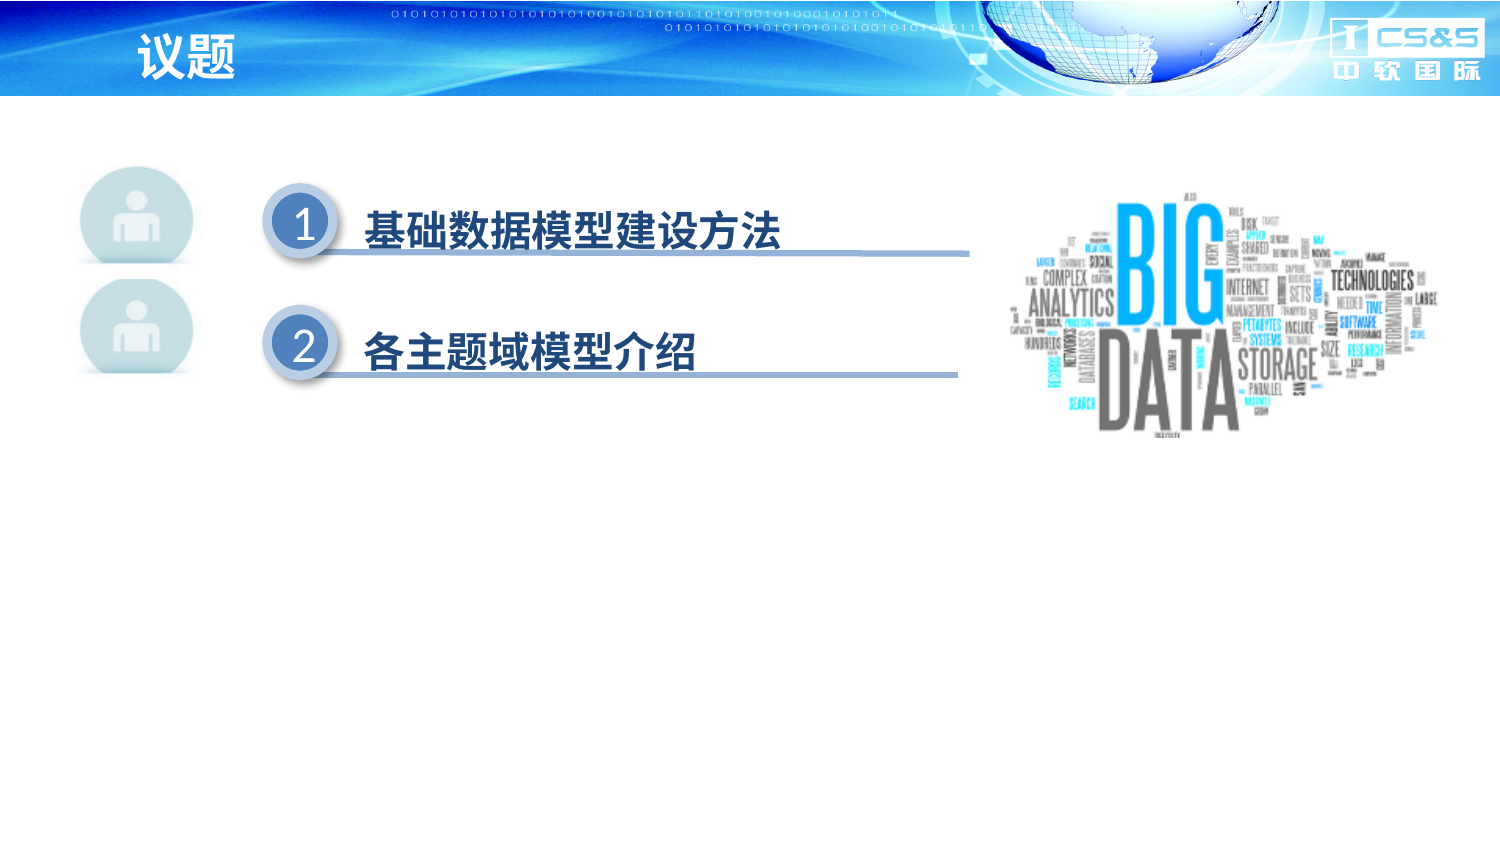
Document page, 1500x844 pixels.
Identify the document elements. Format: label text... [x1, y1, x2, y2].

title 议题 [123, 24, 1418, 87]
picture [0, 1, 1500, 96]
text_box 基础数据模型建设方法 [349, 197, 970, 251]
text_box 2 [265, 307, 335, 378]
text_box 1 [265, 185, 335, 256]
picture [67, 164, 215, 389]
picture [981, 186, 1447, 438]
text_box 各主题域模型介绍 [348, 318, 976, 384]
